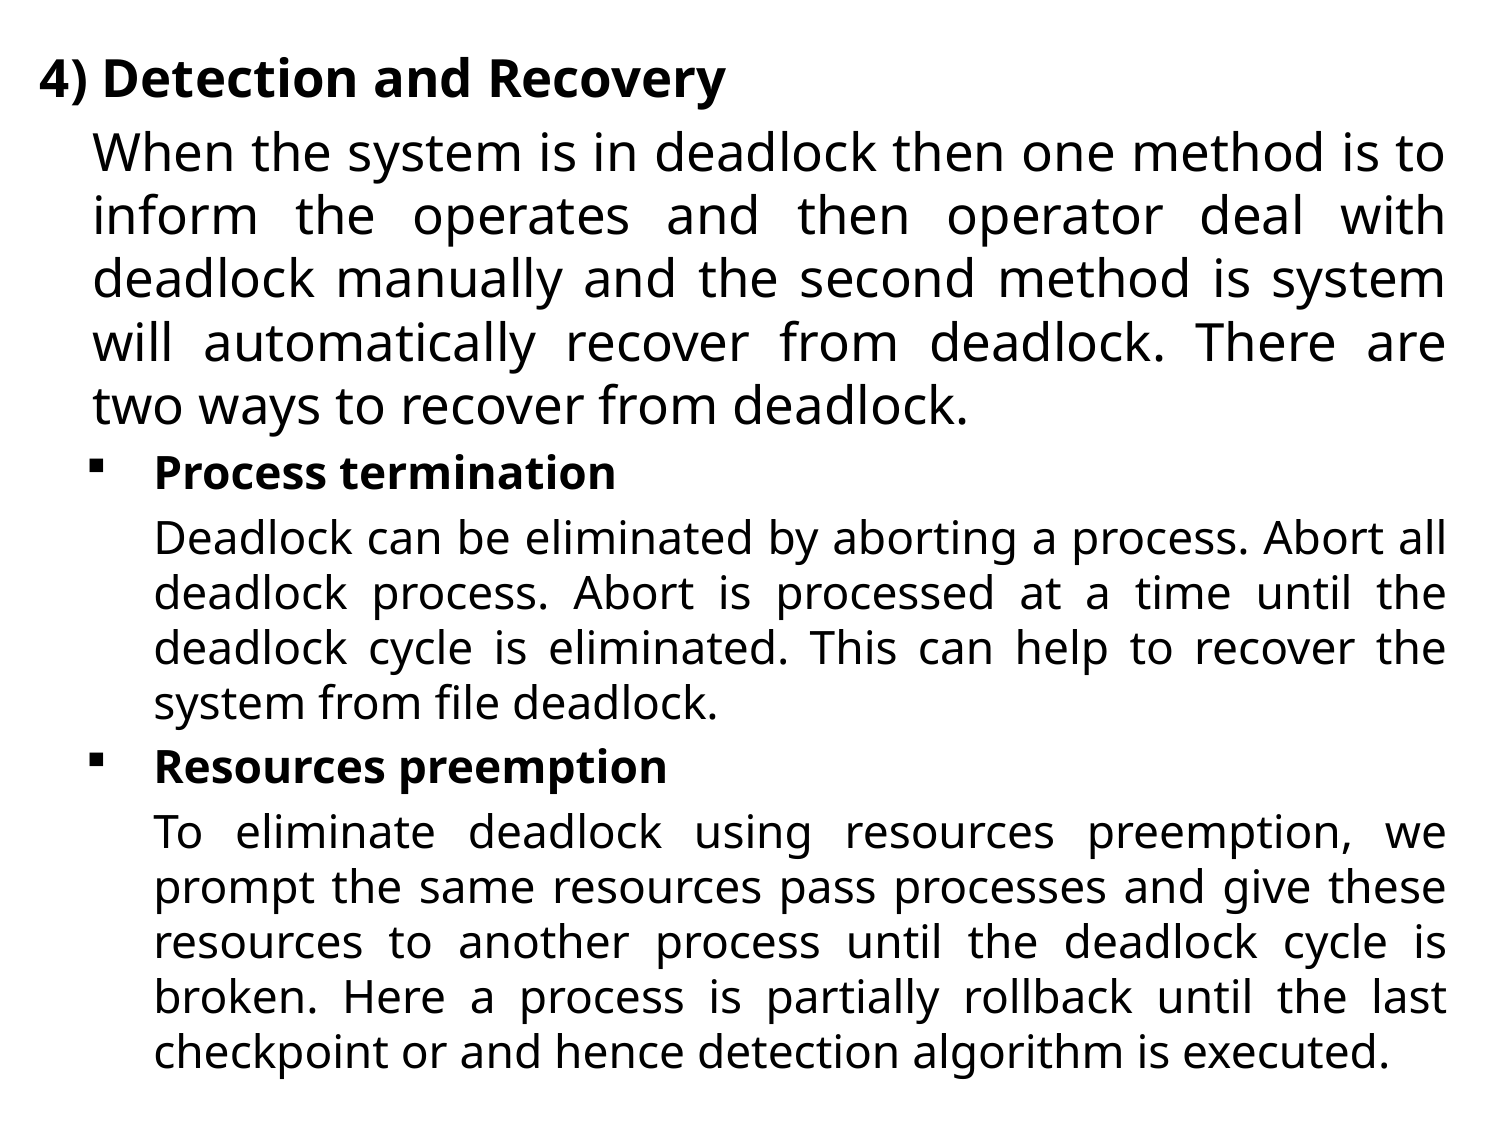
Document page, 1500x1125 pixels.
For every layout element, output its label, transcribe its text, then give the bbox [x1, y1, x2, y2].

list 4) Detection and Recovery When the system is in deadlock then one method is to inform the operates and then operator deal with deadlock manually and the second method is system will automatically recover from deadlock. There are two ways to recover from deadlock. Process termination Deadlock can be eliminated by aborting a process. Abort all deadlock process. Abort is processed at a time until the deadlock cycle is eliminated. This can help to recover the system from file deadlock. Resources preemption To eliminate deadlock using resources preemption, we prompt the same resources pass processes and give these resources to another process until the deadlock cycle is broken. Here a process is partially rollback until the last checkpoint or and hence detection algorithm is executed. [24, 37, 1463, 1100]
